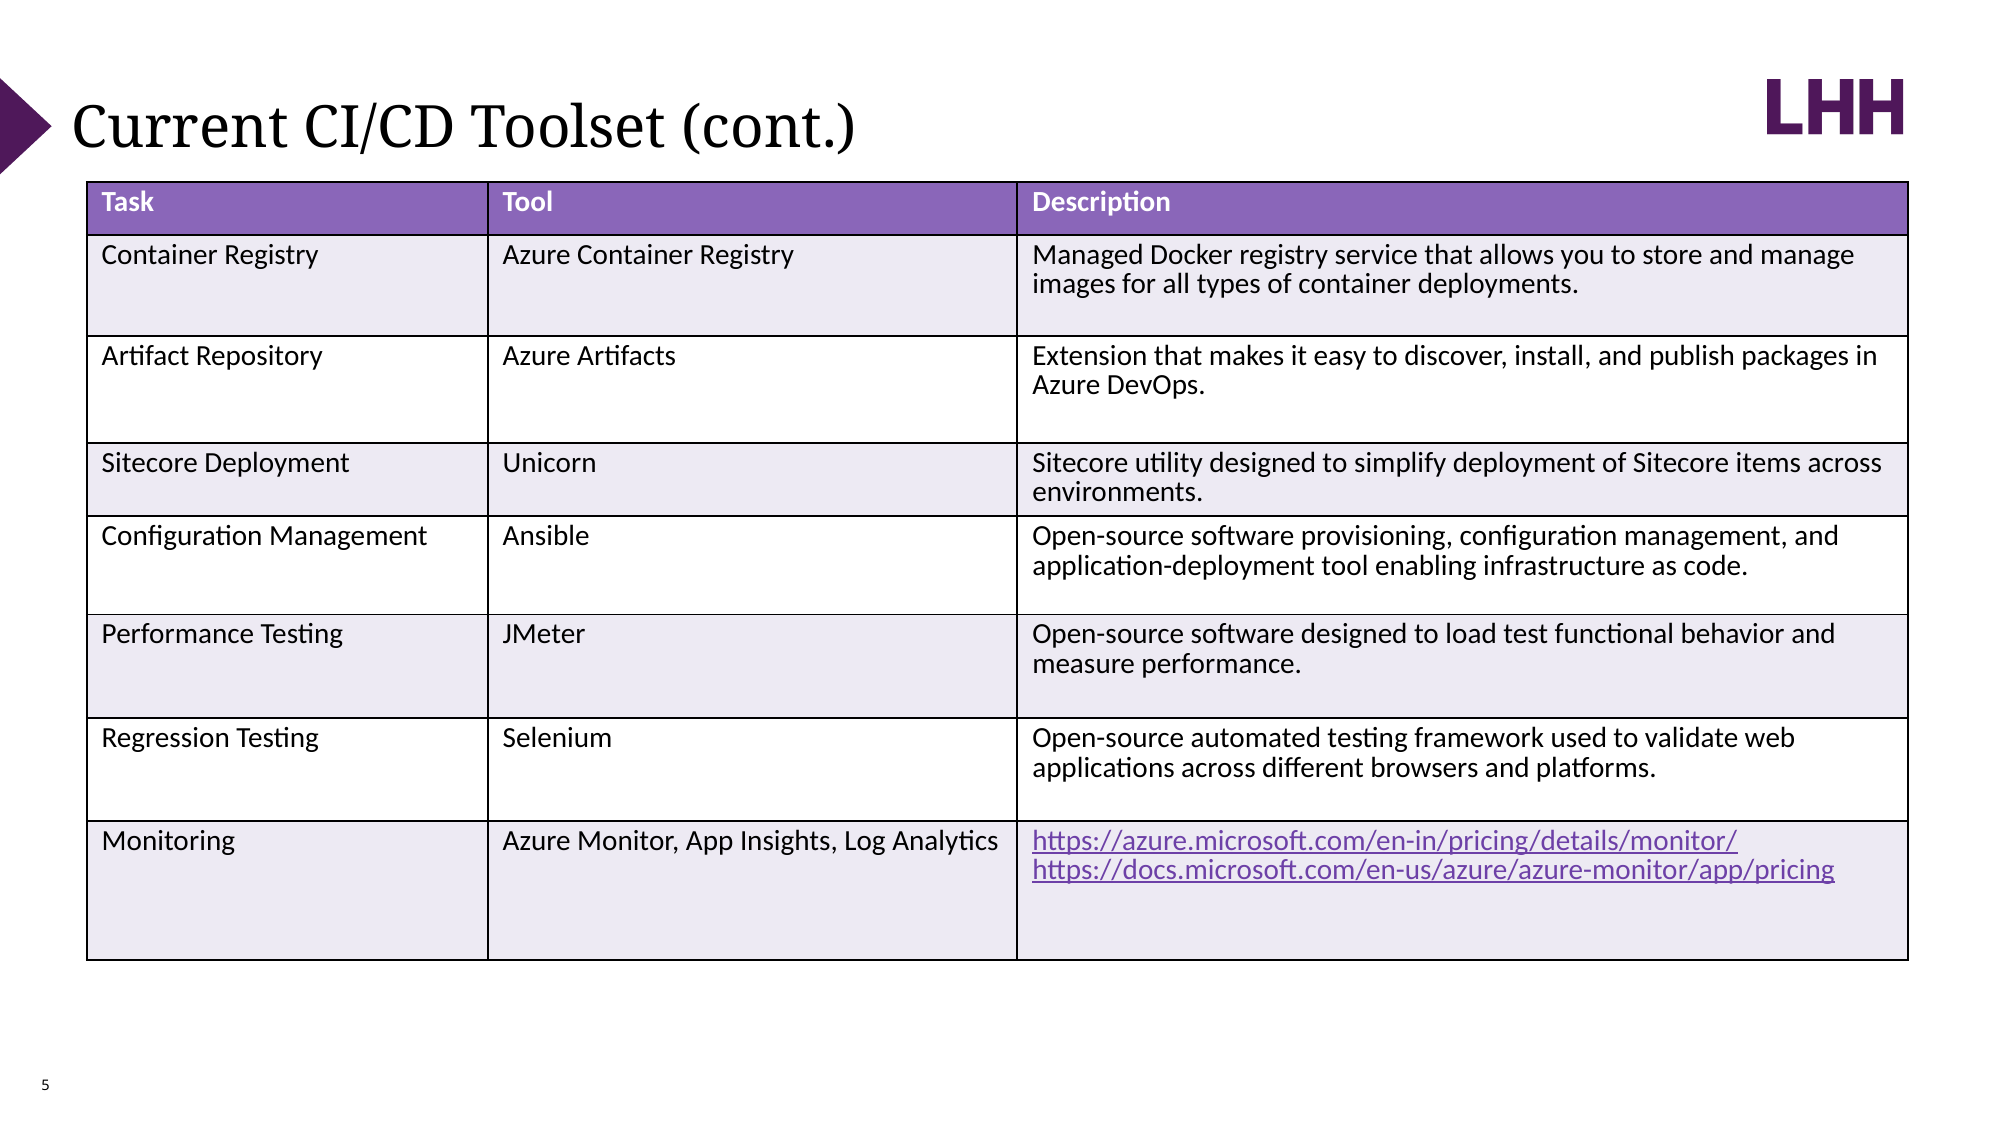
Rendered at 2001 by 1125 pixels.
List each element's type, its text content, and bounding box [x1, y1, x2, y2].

table_cell Open-source software provisioning, configuration management, and application-deployment tool enabling infrastructure as code. [1018, 517, 1907, 614]
table_cell Open-source software designed to load test functional behavior and measure performance. [1018, 615, 1907, 717]
table_cell Ansible [489, 517, 1016, 614]
table_cell Azure Artifacts [489, 337, 1016, 442]
table_header Tool [489, 205, 1016, 234]
table_cell Sitecore utility designed to simplify deployment of Sitecore items across environments. [1018, 444, 1907, 515]
table_header Task [88, 205, 487, 234]
table_cell Azure Container Registry [489, 236, 1016, 335]
table_cell Performance Testing [88, 615, 487, 717]
table_header Description [1018, 183, 1907, 234]
table_cell Container Registry [88, 236, 487, 335]
table_cell JMeter [489, 615, 1016, 717]
table_cell Unicorn [489, 444, 1016, 515]
table_cell Open-source automated testing framework used to validate web applications across different browsers and platforms. [1018, 719, 1907, 820]
table_cell https://azure.microsoft.com/en-in/pricing/details/monitor/ https://docs.microsoft.com/en-us/azure/azure-monitor/app/pricing [1018, 822, 1907, 959]
table_cell Configuration Management [88, 517, 487, 614]
table_cell Selenium [489, 719, 1016, 820]
text_box Current CI/CD Toolset (cont.) [71, 84, 1879, 205]
table_cell Extension that makes it easy to discover, install, and publish packages in Azure DevOps. [1018, 337, 1907, 442]
table_cell Azure Monitor, App Insights, Log Analytics [489, 822, 1016, 959]
table_cell Monitoring [88, 822, 487, 959]
table_cell Regression Testing [88, 719, 487, 820]
table_cell Sitecore Deployment [88, 444, 487, 515]
table_cell Managed Docker registry service that allows you to store and manage images for all types of container deployments. [1018, 236, 1907, 335]
table_cell Artifact Repository [88, 337, 487, 442]
picture [1767, 79, 1904, 135]
